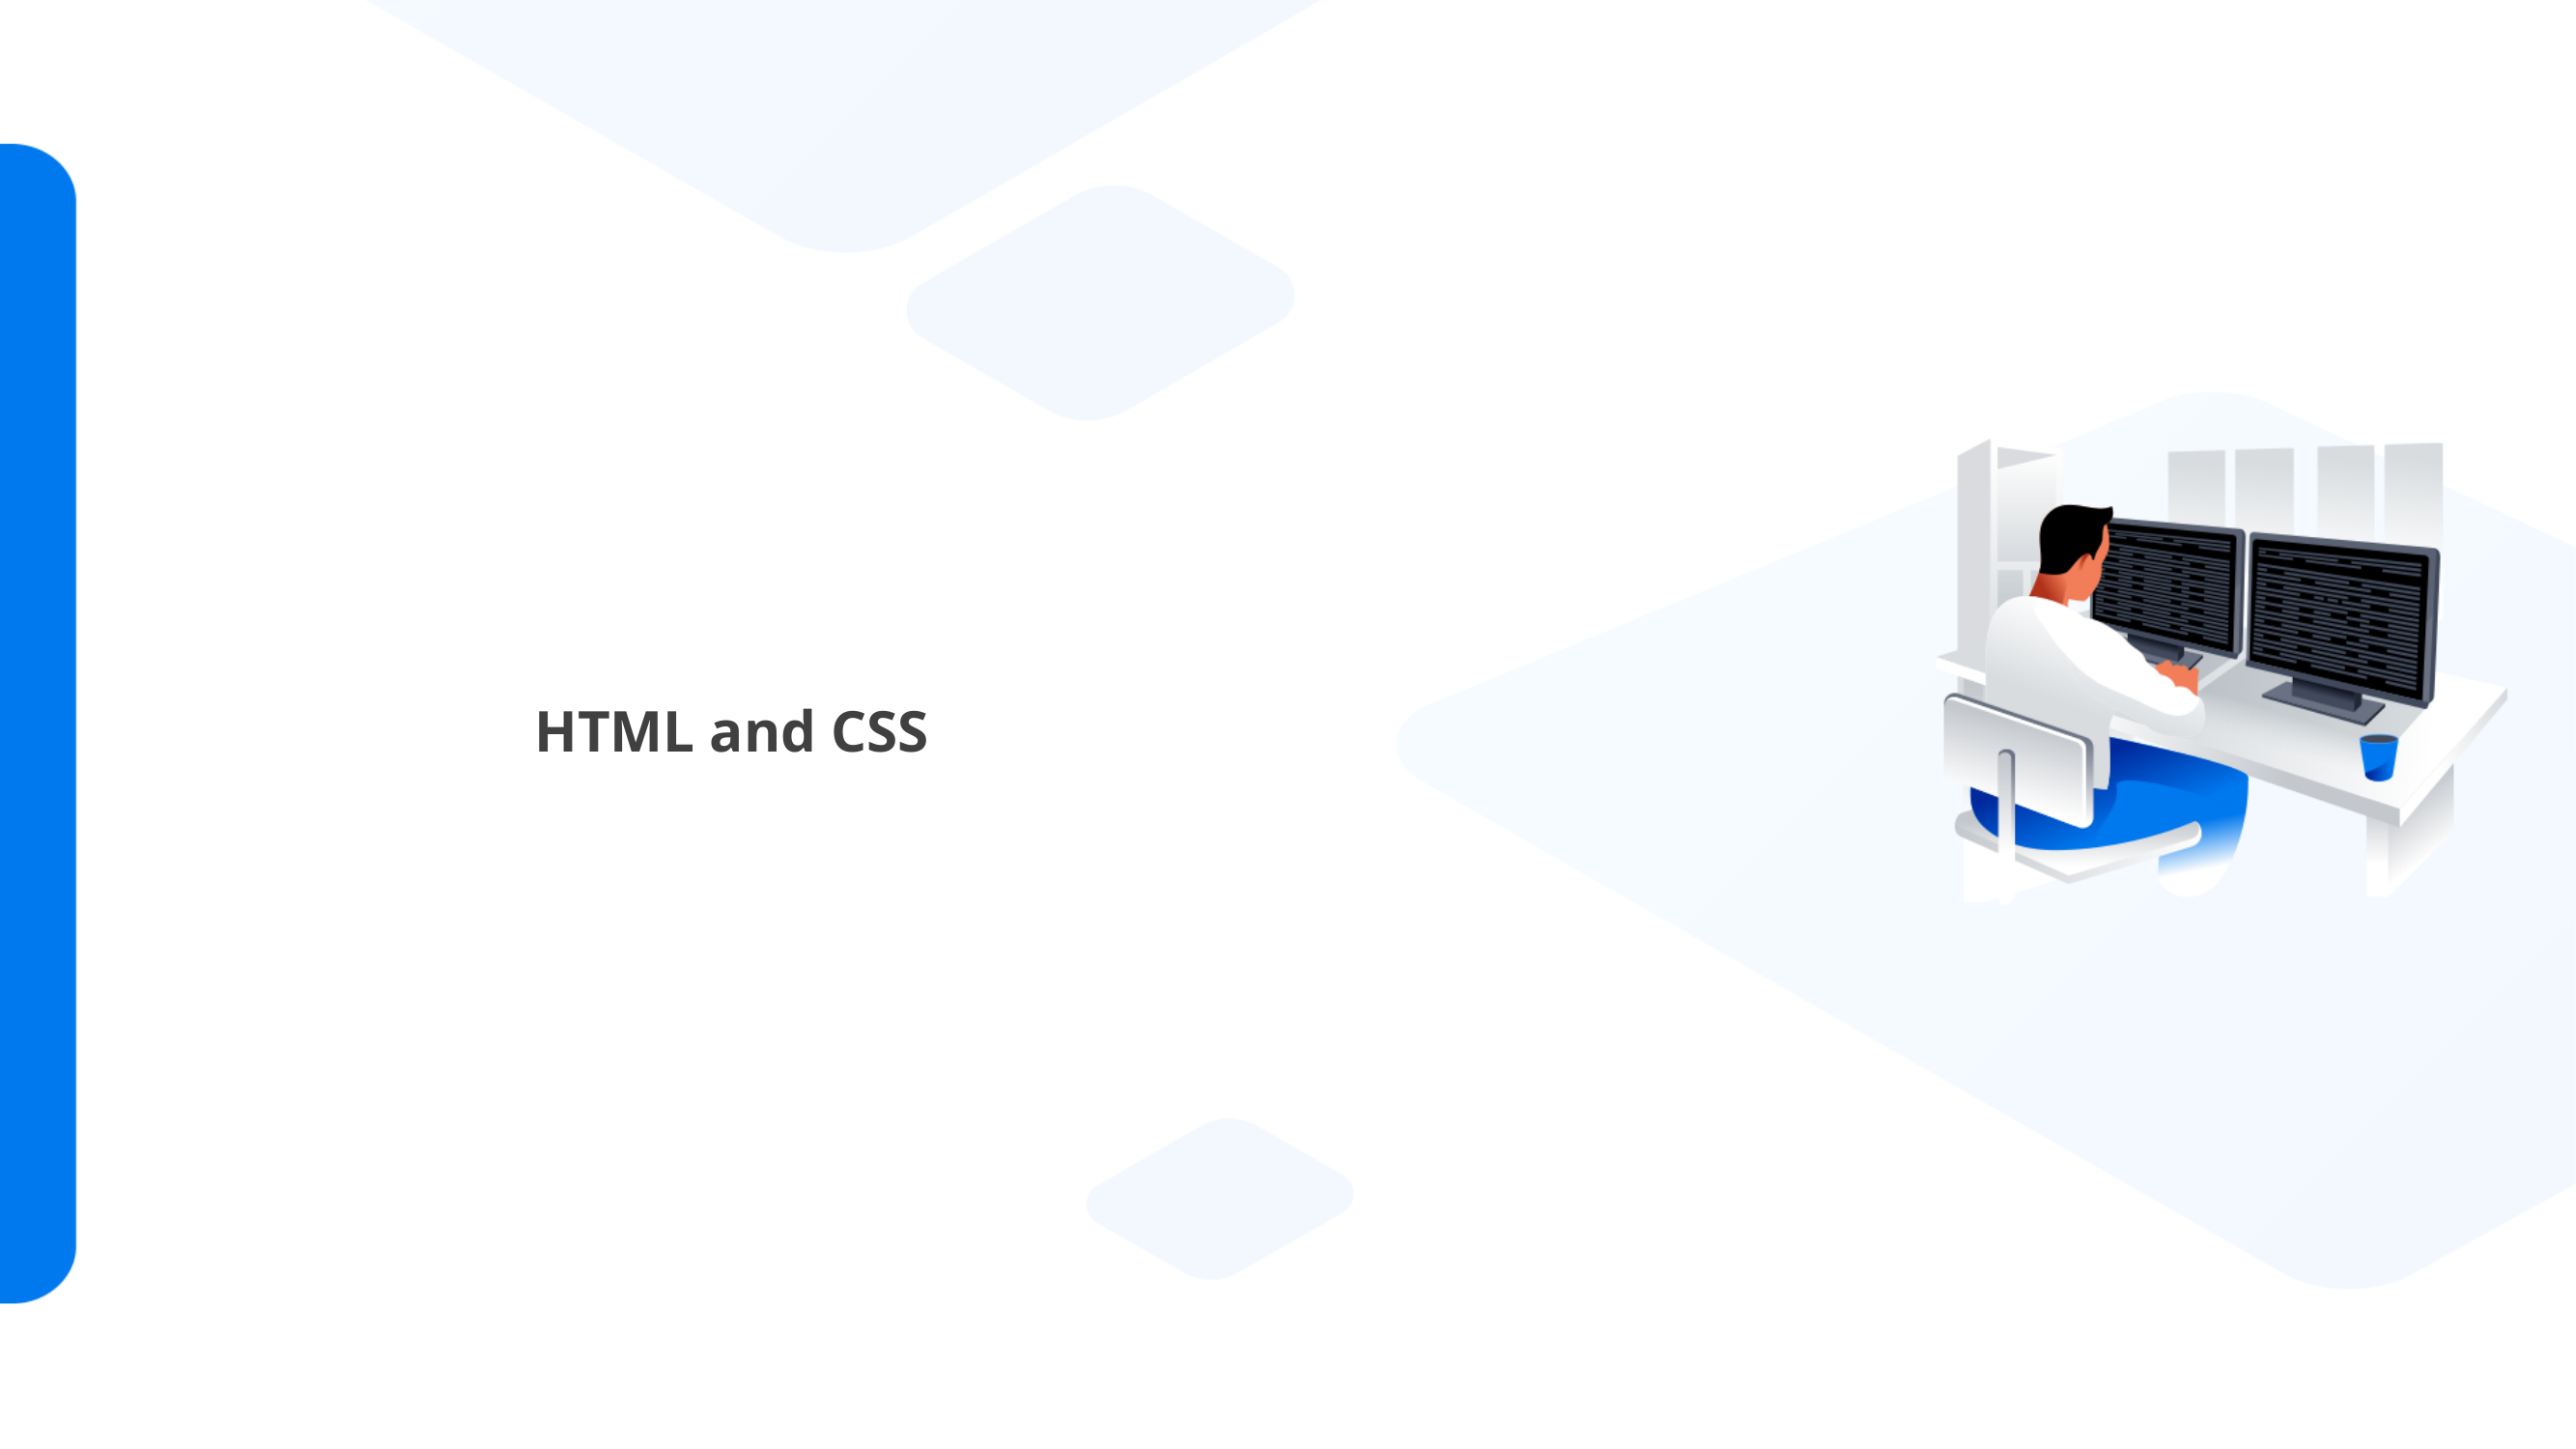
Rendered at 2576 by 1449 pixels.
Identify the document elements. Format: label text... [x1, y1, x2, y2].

list HTML and CSS [103, 651, 1345, 797]
picture [0, 0, 2576, 1449]
